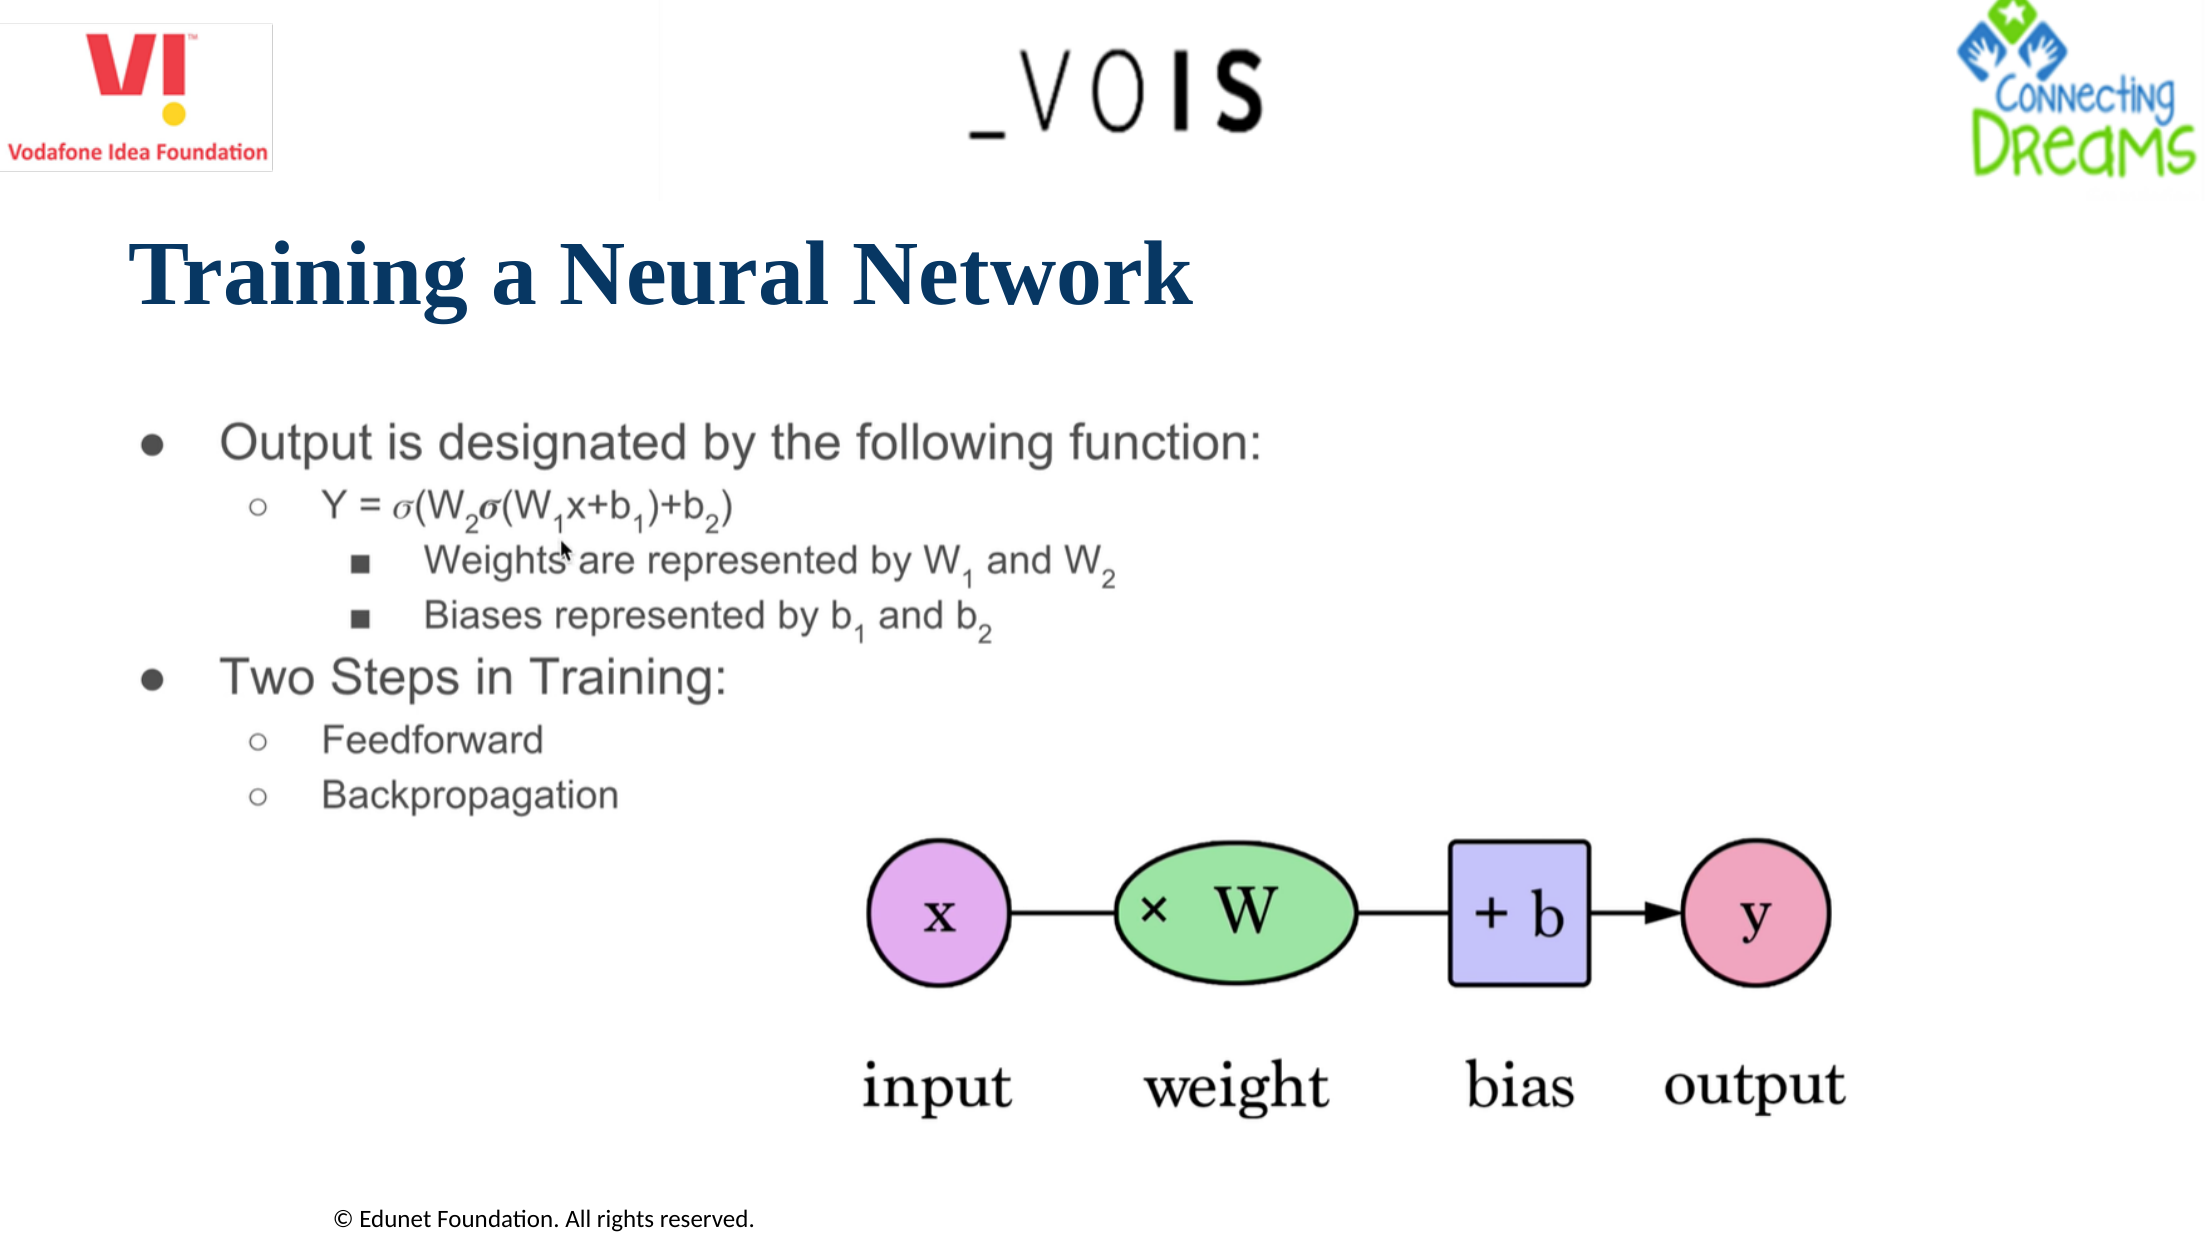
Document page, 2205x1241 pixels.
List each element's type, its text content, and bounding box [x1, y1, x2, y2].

text_box Training a Neural Network [128, 129, 2113, 406]
text_box © Edunet Foundation. All rights reserved. [262, 1194, 827, 1240]
picture [0, 0, 2205, 201]
picture [108, 391, 1907, 1126]
